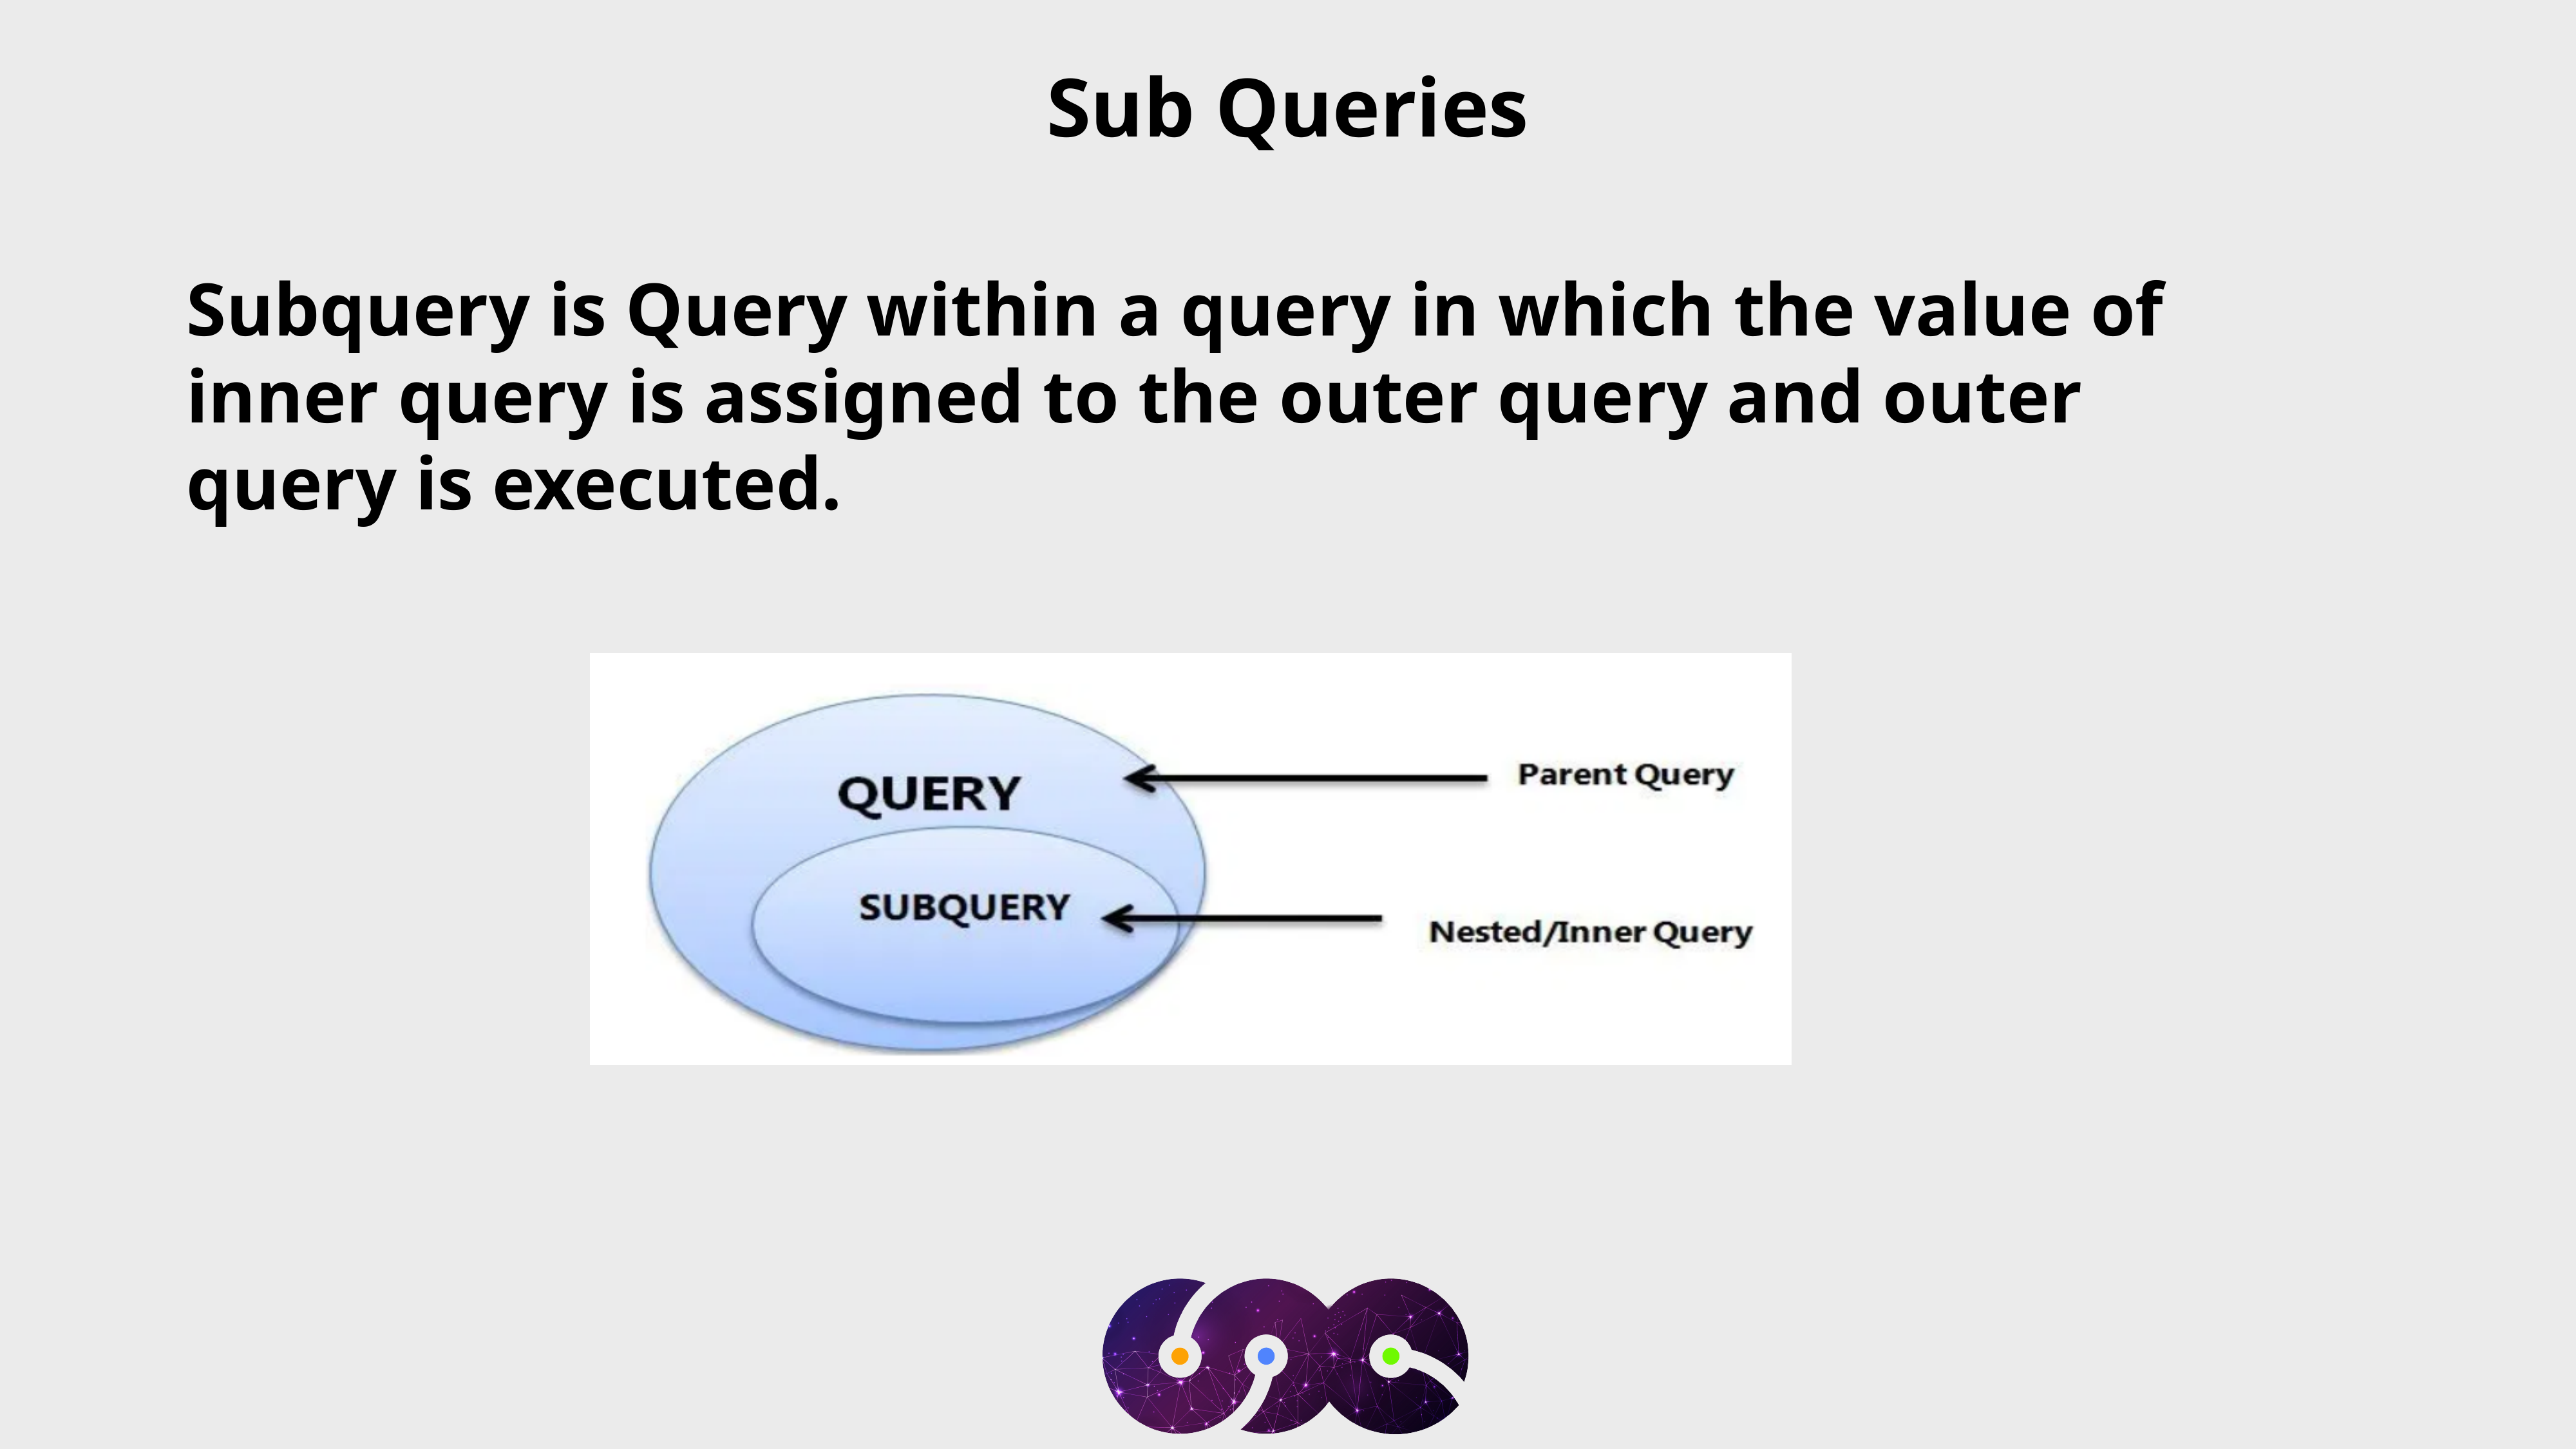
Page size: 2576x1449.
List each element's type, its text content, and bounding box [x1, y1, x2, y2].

text_box Sub Queries [92, 51, 2484, 158]
picture [1093, 1267, 1483, 1449]
text_box Subquery is Query within a query in which the value of inner query is assigned to the outer query and outer query is executed. [181, 258, 2287, 530]
picture [590, 652, 1792, 1065]
